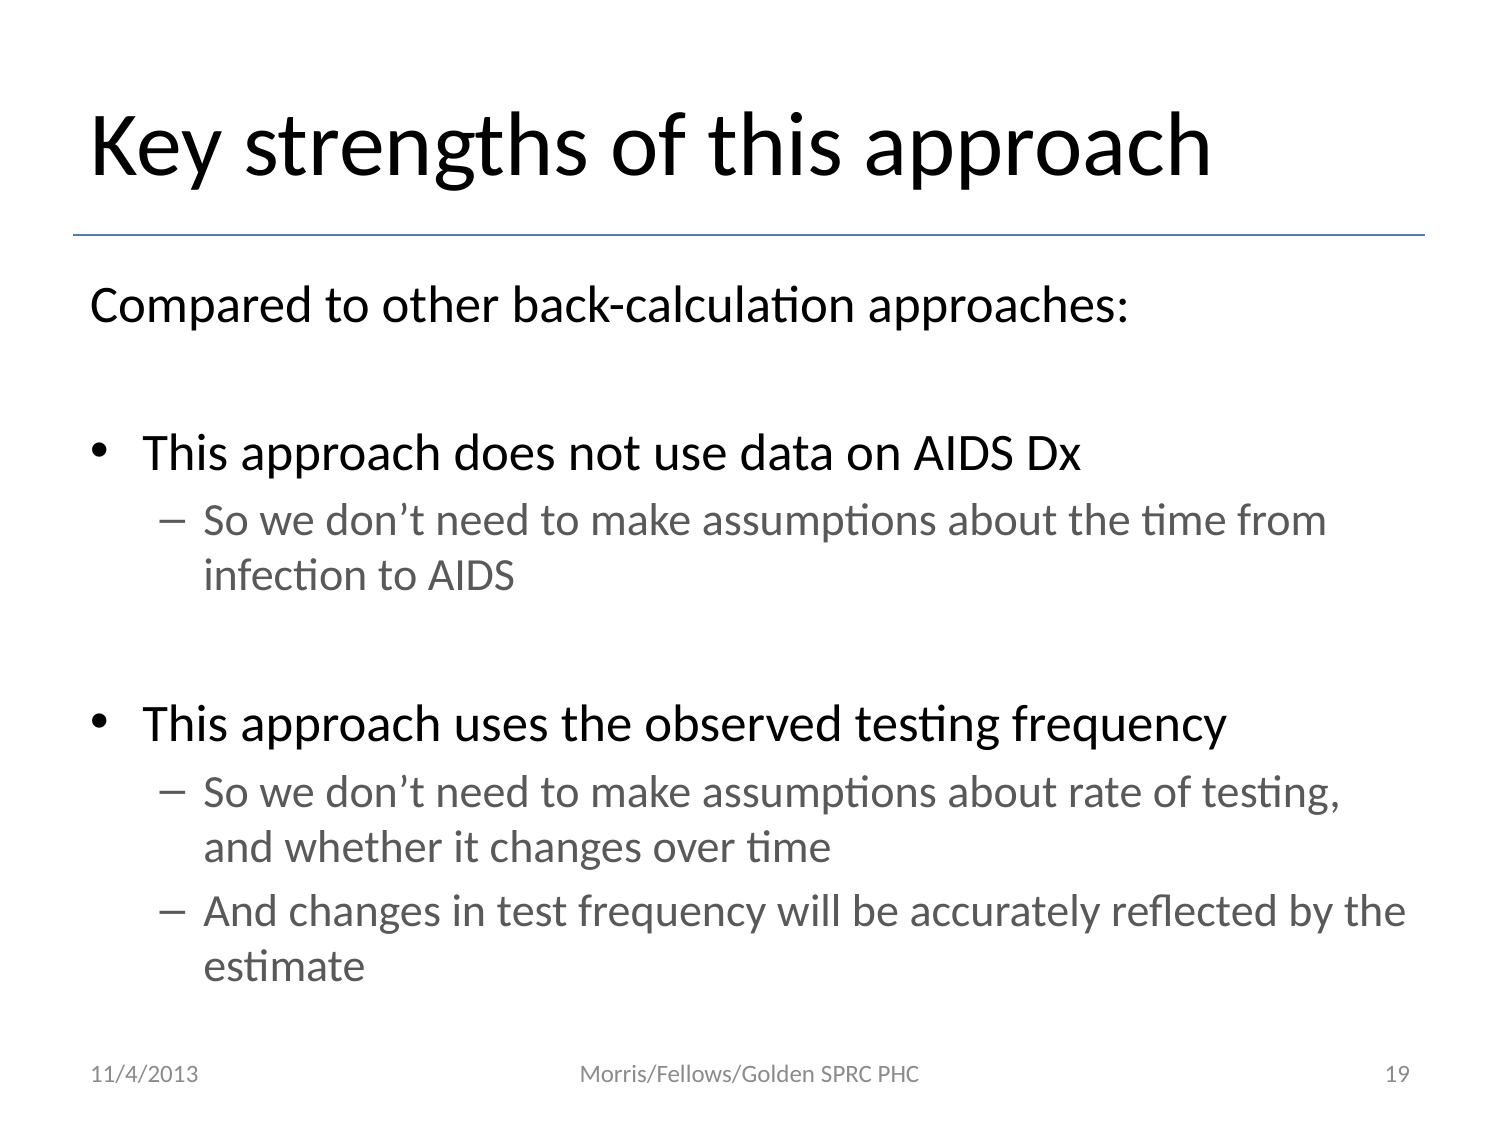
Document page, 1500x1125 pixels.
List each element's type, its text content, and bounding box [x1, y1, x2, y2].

footer Morris/Fellows/Golden SPRC PHC [512, 1042, 988, 1103]
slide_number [75, 1042, 425, 1103]
slide_number 19 [1074, 1042, 1425, 1103]
list Compared to other back-calculation approaches: This approach does not use data on AIDS Dx So we don’t need to make assumptions about the time from infection to AIDS This approach uses the observed testing frequency So we don’t need to make assumptions about rate of testing, and whether it changes over time And changes in test frequency will be accurately reflected by the estimate [75, 262, 1425, 1005]
title Key strengths of this approach [75, 45, 1425, 233]
